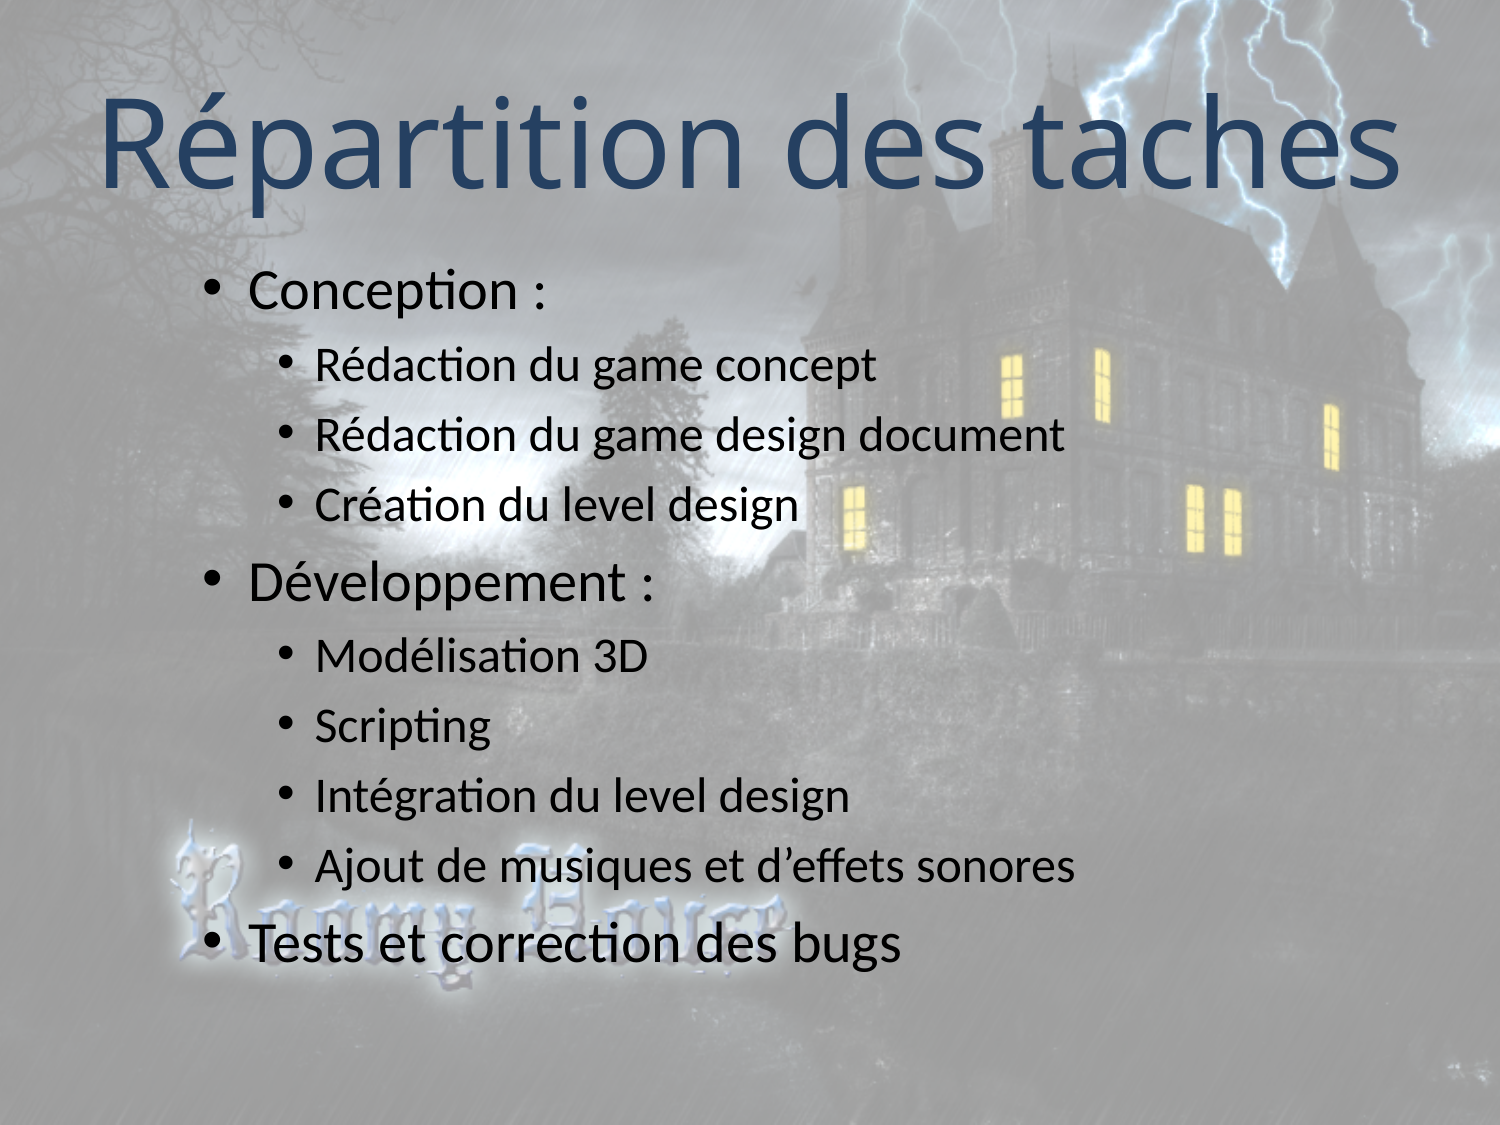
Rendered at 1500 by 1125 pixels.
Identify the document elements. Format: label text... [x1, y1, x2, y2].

title Répartition des taches [75, 45, 1425, 233]
list Conception : Rédaction du game concept Rédaction du game design document Création du level design Développement : Modélisation 3D Scripting Intégration du level design Ajout de musiques et d’effets sonores Tests et correction des bugs [112, 243, 1436, 1024]
